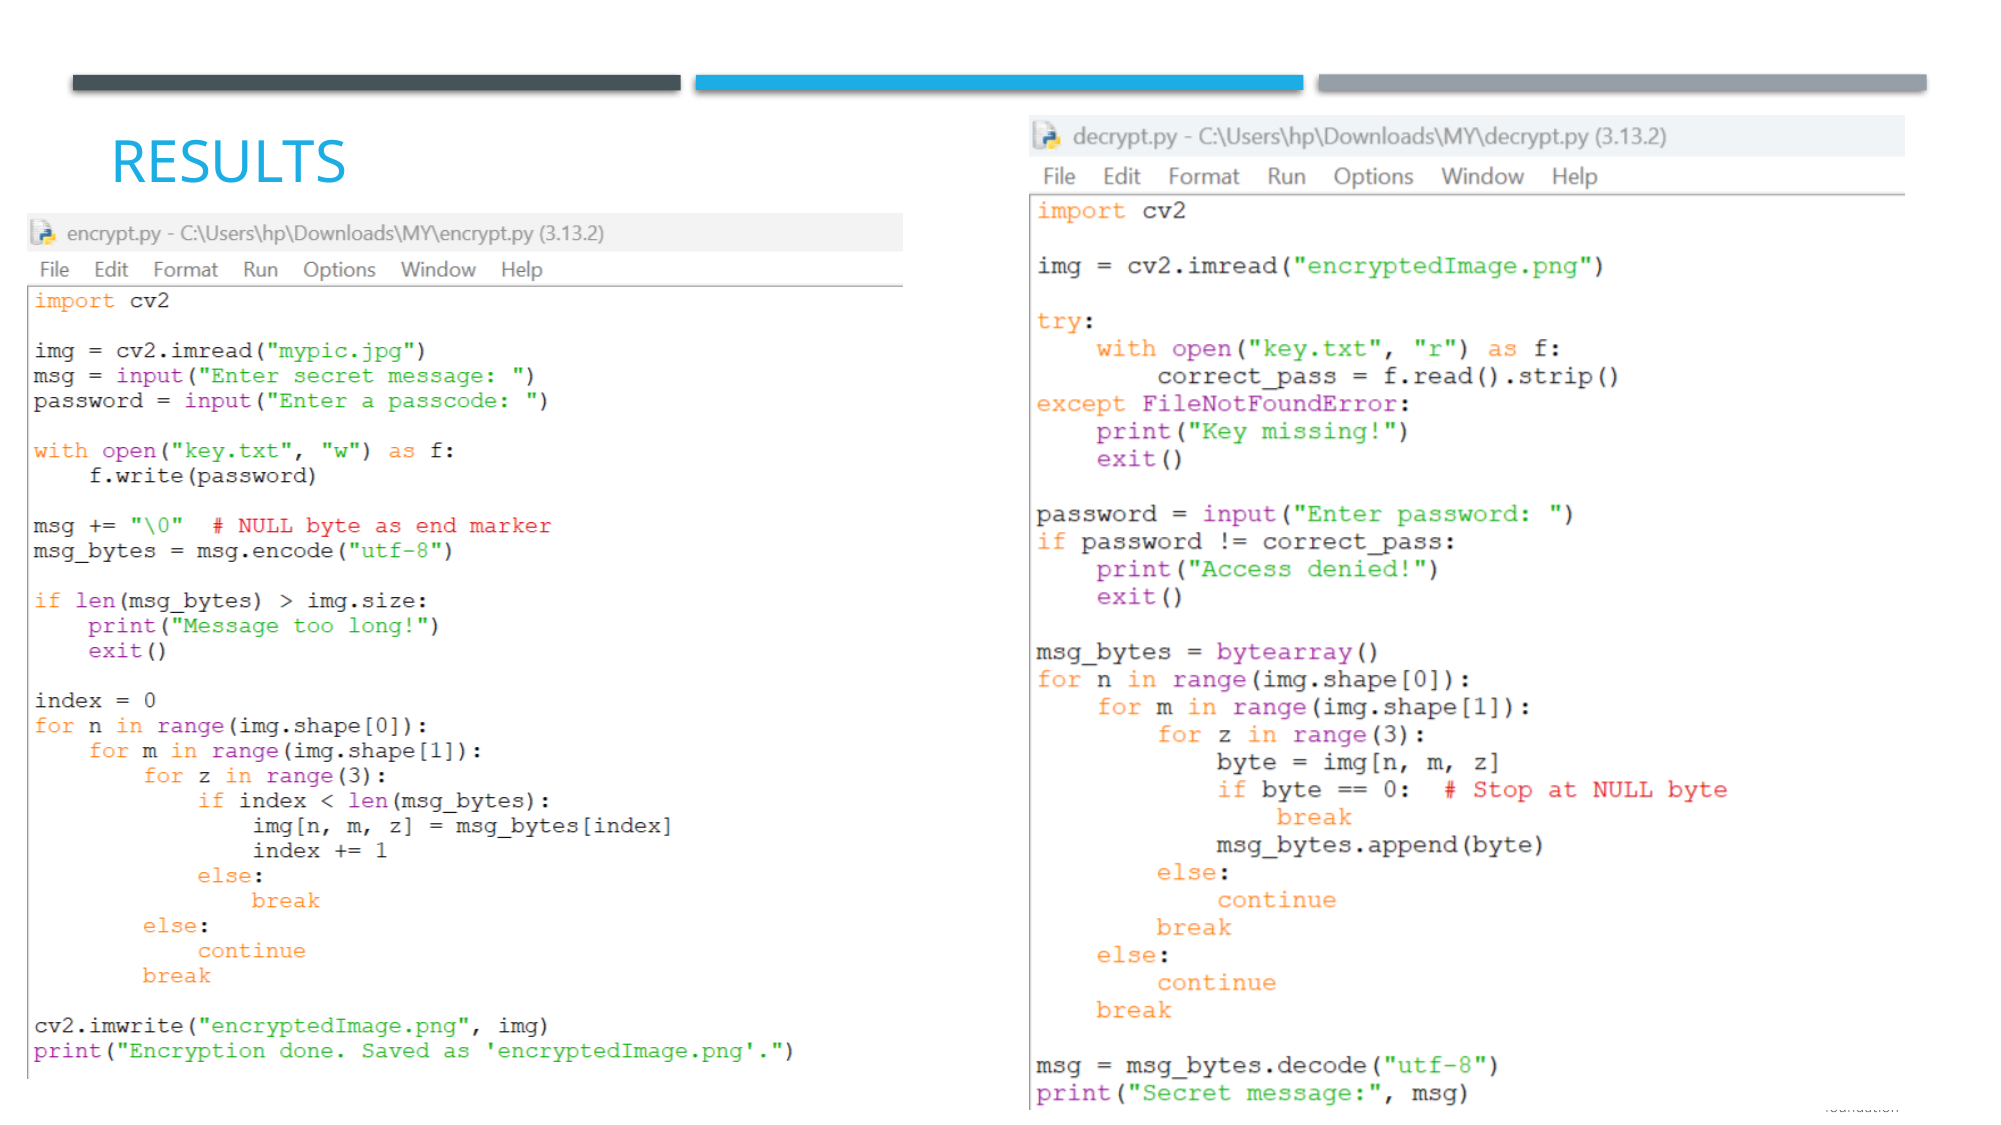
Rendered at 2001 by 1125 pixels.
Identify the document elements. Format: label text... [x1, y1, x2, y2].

title Results [95, 115, 1026, 203]
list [1028, 114, 1906, 1110]
picture [1719, 1110, 1905, 1116]
picture [26, 213, 903, 1080]
